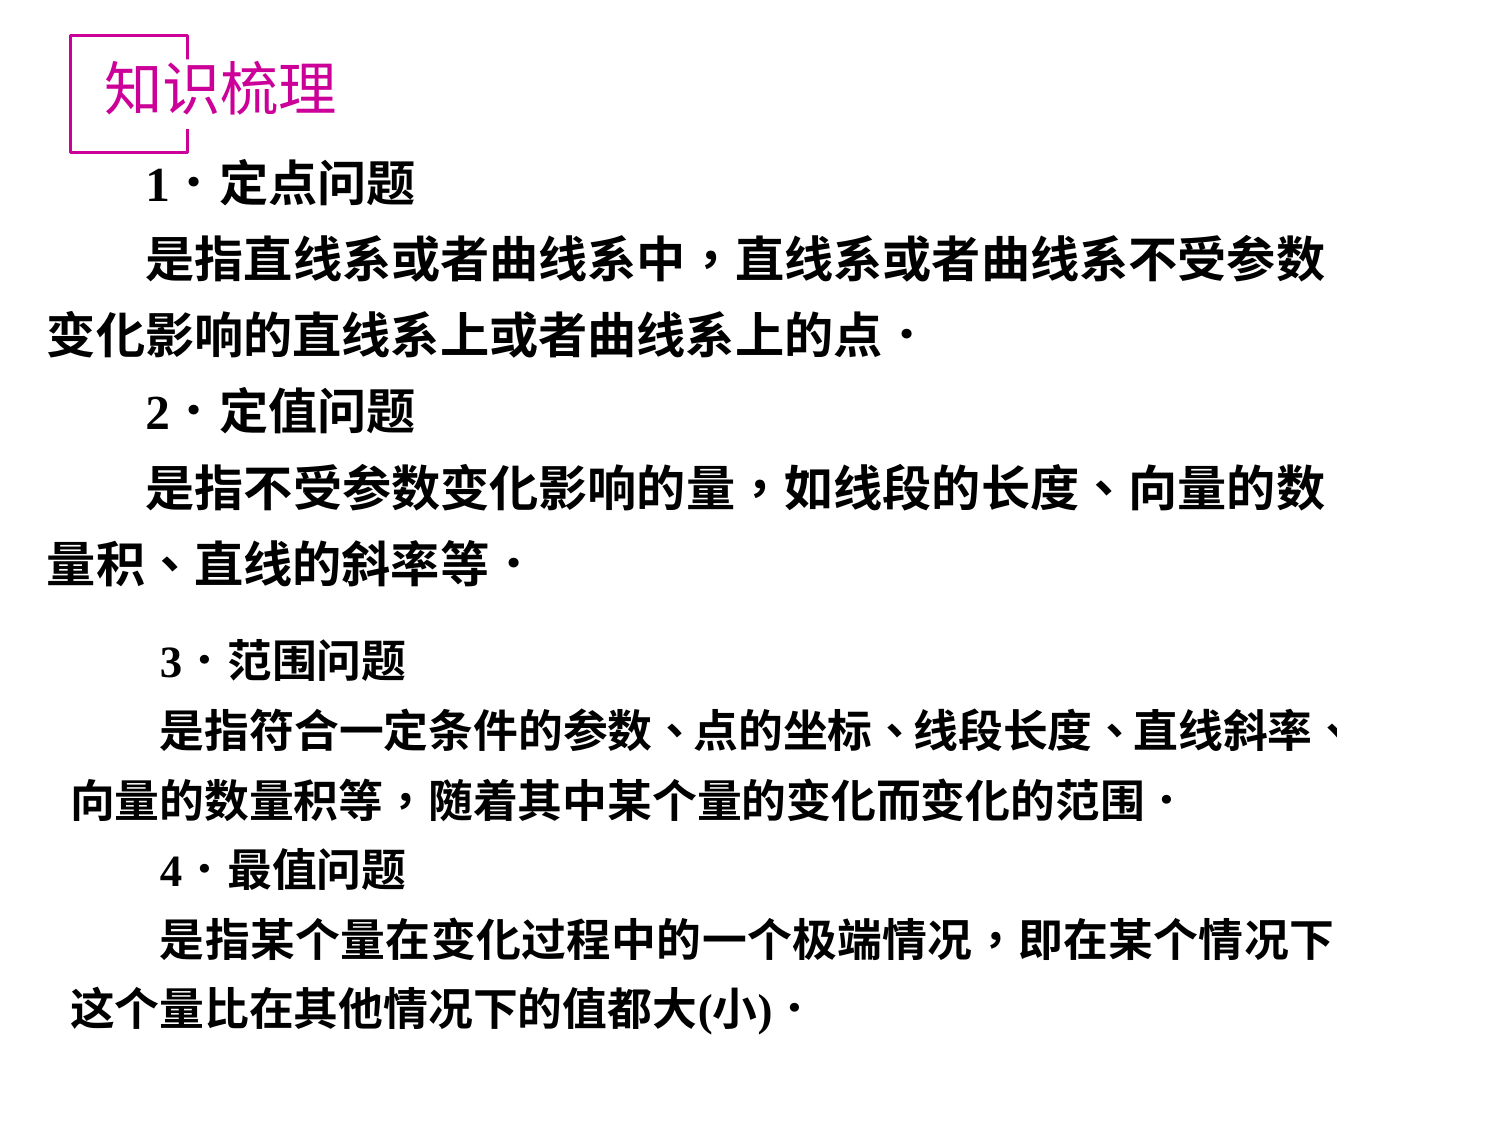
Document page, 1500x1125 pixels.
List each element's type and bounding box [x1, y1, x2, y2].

text_box [70, 34, 352, 150]
text_box [70, 632, 1339, 1125]
text_box [46, 152, 1463, 677]
